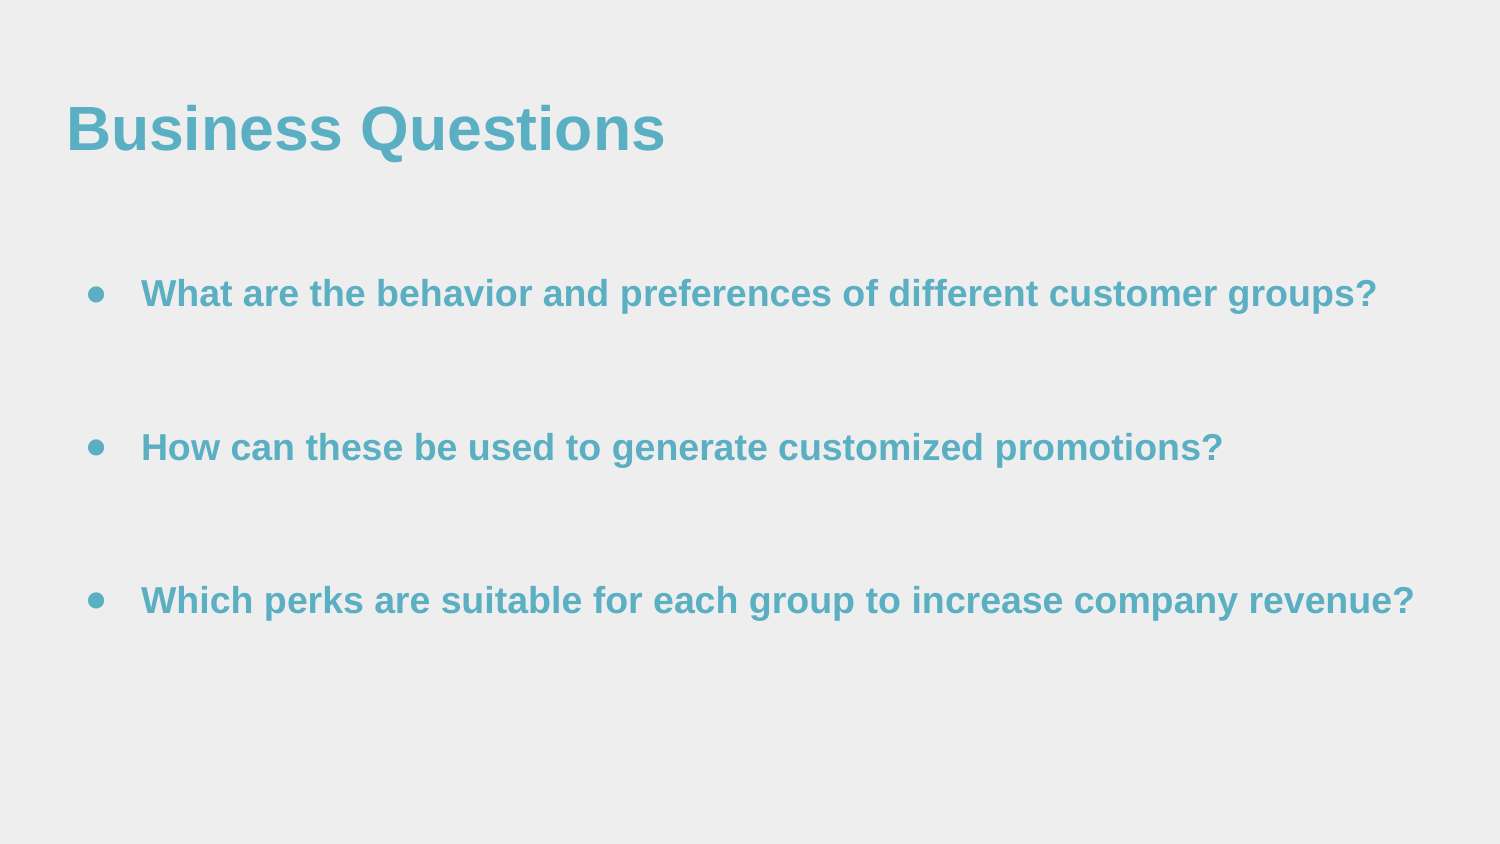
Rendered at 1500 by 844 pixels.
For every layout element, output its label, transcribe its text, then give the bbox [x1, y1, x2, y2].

list What are the behavior and preferences of different customer groups? How can these be used to generate customized promotions? Which perks are suitable for each group to increase company revenue? [51, 247, 1449, 750]
title Business Questions [51, 72, 1449, 167]
